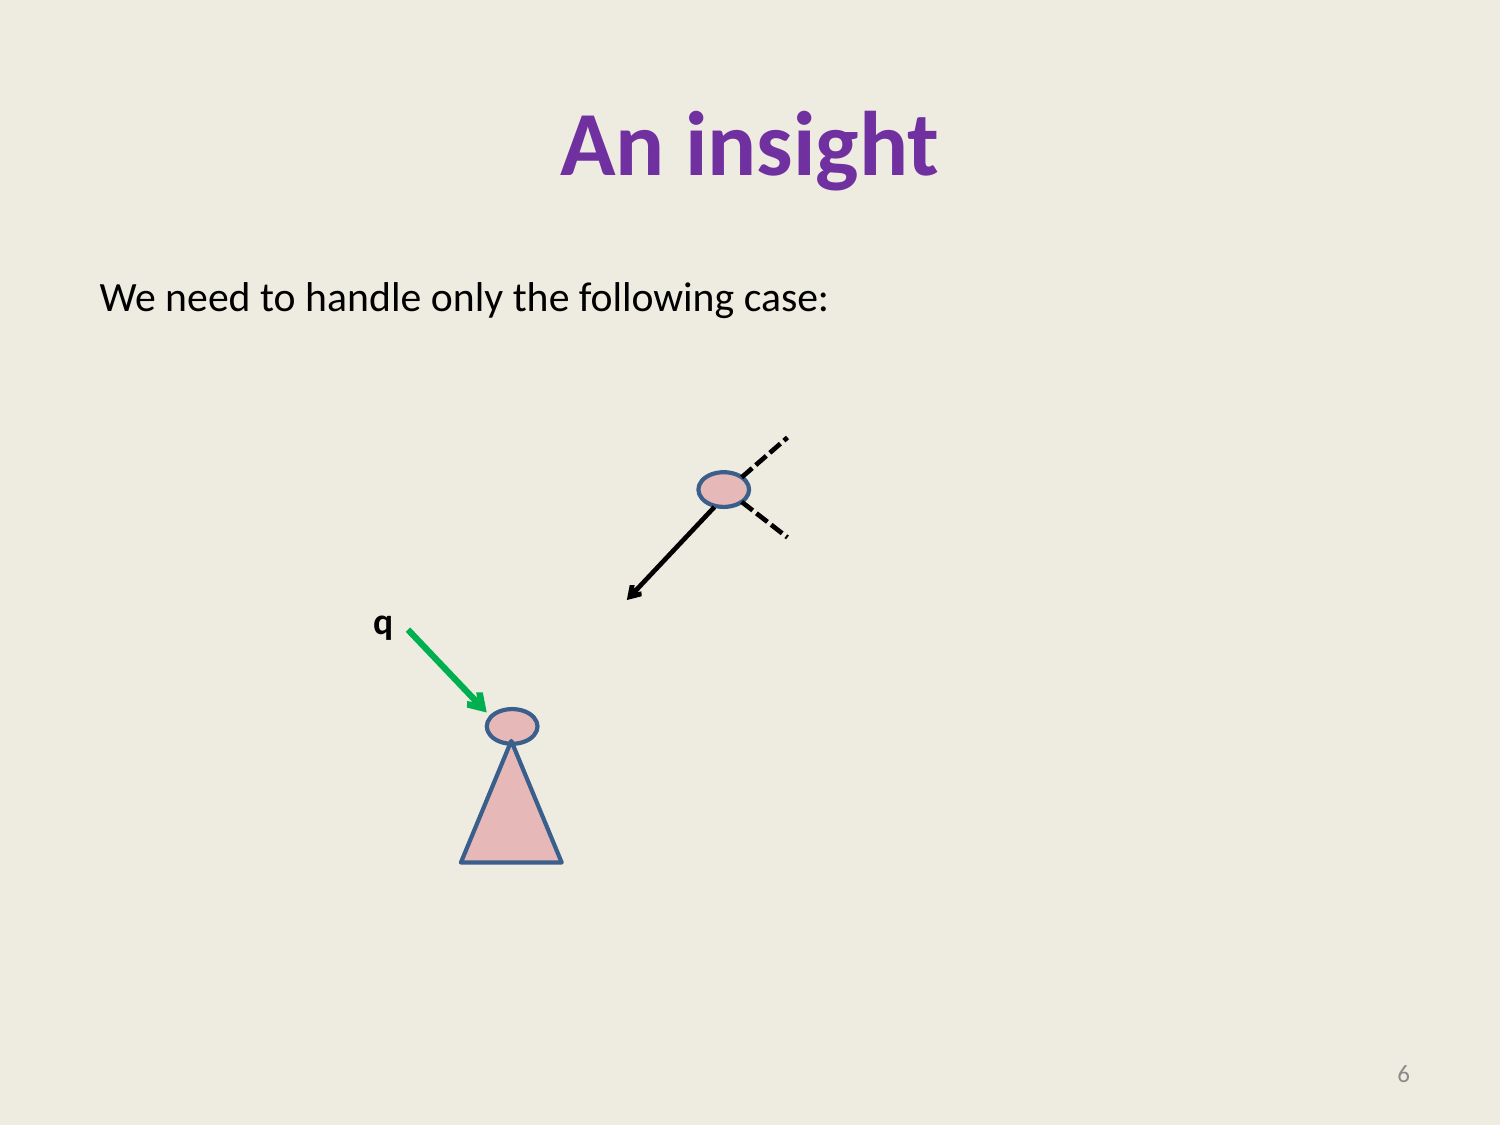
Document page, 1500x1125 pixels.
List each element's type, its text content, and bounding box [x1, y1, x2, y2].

text_box [696, 470, 752, 510]
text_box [626, 506, 715, 601]
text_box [741, 437, 788, 478]
title An insight [75, 45, 1425, 233]
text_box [741, 501, 788, 538]
list We need to handle only the following case: [75, 262, 1425, 1005]
slide_number 6 [1074, 1042, 1425, 1103]
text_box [357, 589, 562, 863]
